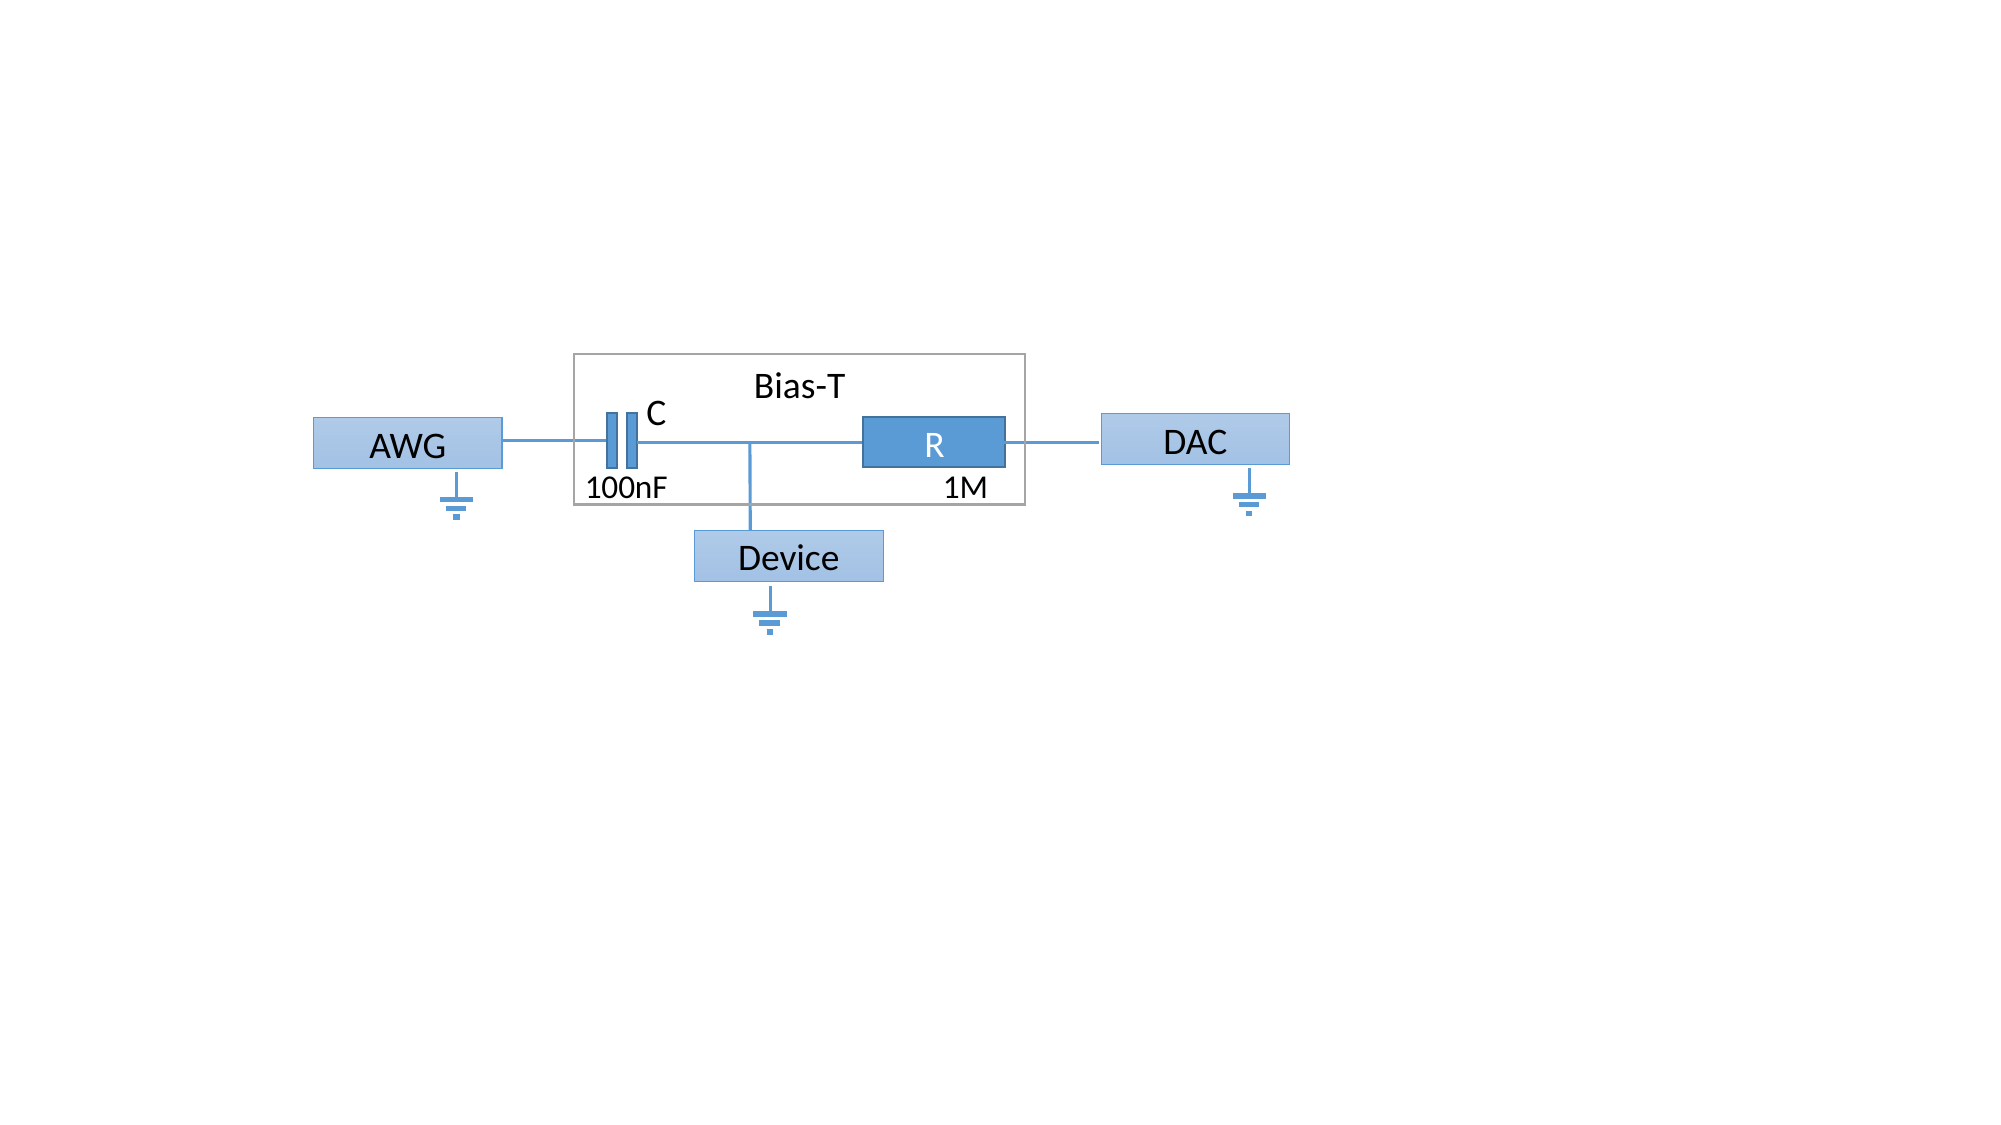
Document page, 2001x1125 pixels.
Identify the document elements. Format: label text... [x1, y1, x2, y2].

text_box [1232, 495, 1267, 514]
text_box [439, 499, 474, 518]
text_box DAC [1101, 413, 1290, 465]
text_box AWG [313, 417, 503, 469]
text_box 100nF [569, 457, 696, 513]
text_box 1M [928, 457, 1028, 513]
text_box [752, 614, 787, 632]
text_box Bias-T [573, 353, 1026, 506]
text_box Device [694, 530, 884, 582]
